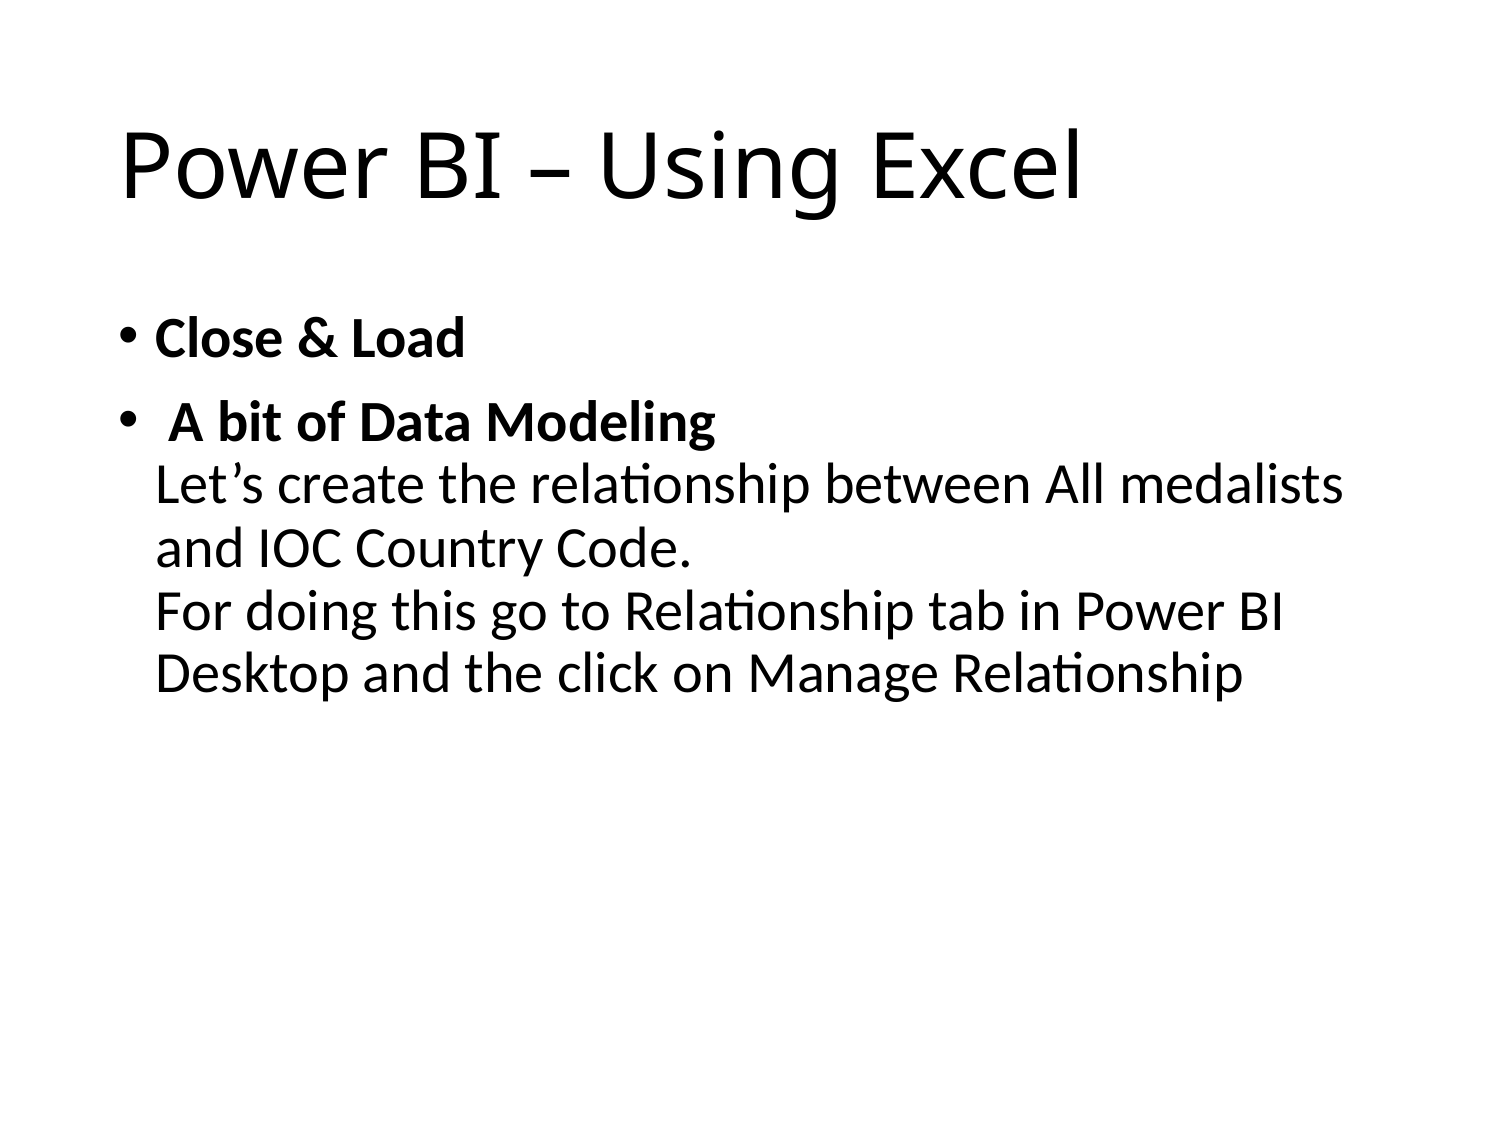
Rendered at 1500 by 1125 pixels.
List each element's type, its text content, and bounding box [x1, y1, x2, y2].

title Power BI – Using Excel [103, 59, 1397, 278]
list Close & Load A bit of Data Modeling Let’s create the relationship between All medalists and IOC Country Code. For doing this go to Relationship tab in Power BI Desktop and the click on Manage Relationship [103, 299, 1397, 1014]
